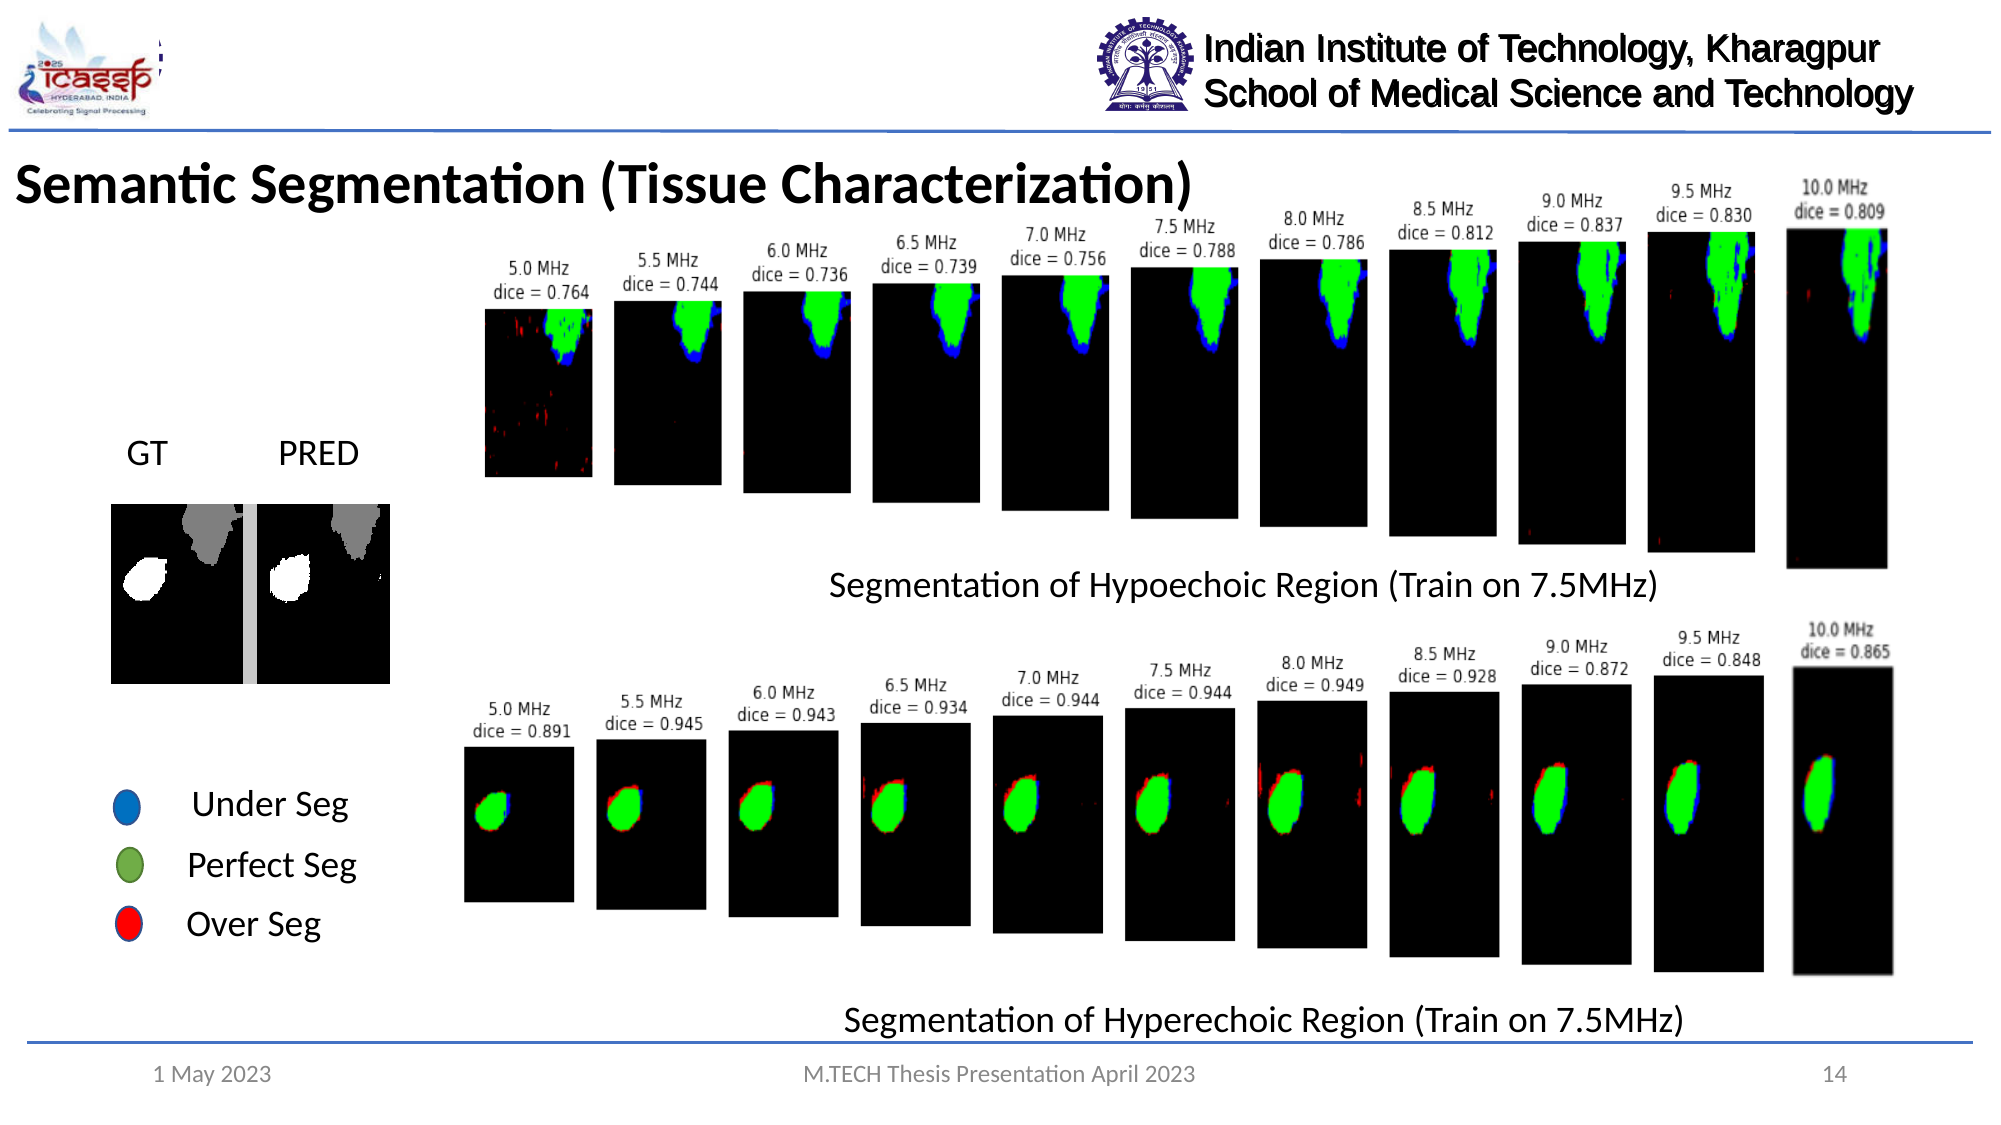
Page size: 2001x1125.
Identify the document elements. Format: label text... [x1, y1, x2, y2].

picture [8, 8, 163, 123]
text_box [8, 129, 1992, 133]
text_box Indian Institute of Technology, Kharagpur School of Medical Science and Technology [1187, 15, 1944, 121]
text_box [470, 161, 1905, 614]
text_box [454, 603, 1905, 1049]
text_box Indian Institute of Technology, Kharagpur School of Medical Science and Technology [1189, 17, 1954, 123]
picture [1097, 17, 1194, 111]
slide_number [137, 1054, 588, 1103]
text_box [113, 771, 433, 953]
slide_number ‹#› [1412, 1055, 1863, 1103]
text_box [111, 420, 403, 684]
footer M.TECH Thesis Presentation April 2023 [662, 1055, 1338, 1103]
text_box Semantic Segmentation (Tissue Characterization) [0, 137, 1285, 223]
